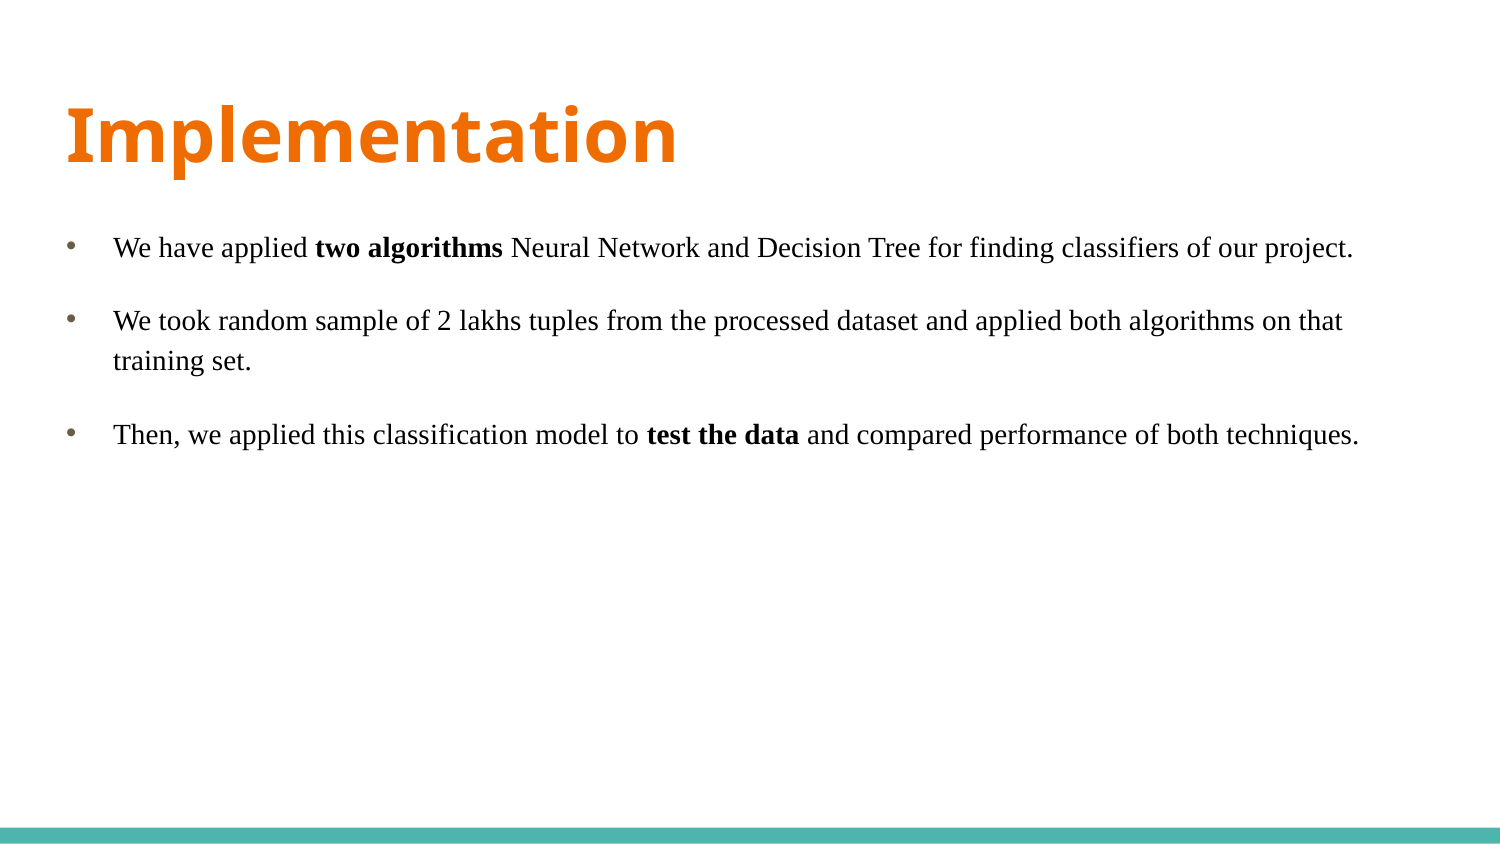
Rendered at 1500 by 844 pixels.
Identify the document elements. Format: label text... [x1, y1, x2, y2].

list We have applied two algorithms Neural Network and Decision Tree for finding classifiers of our project. We took random sample of 2 lakhs tuples from the processed dataset and applied both algorithms on that training set. Then, we applied this classification model to test the data and compared performance of both techniques. [51, 207, 1449, 750]
title Implementation [51, 72, 1449, 189]
